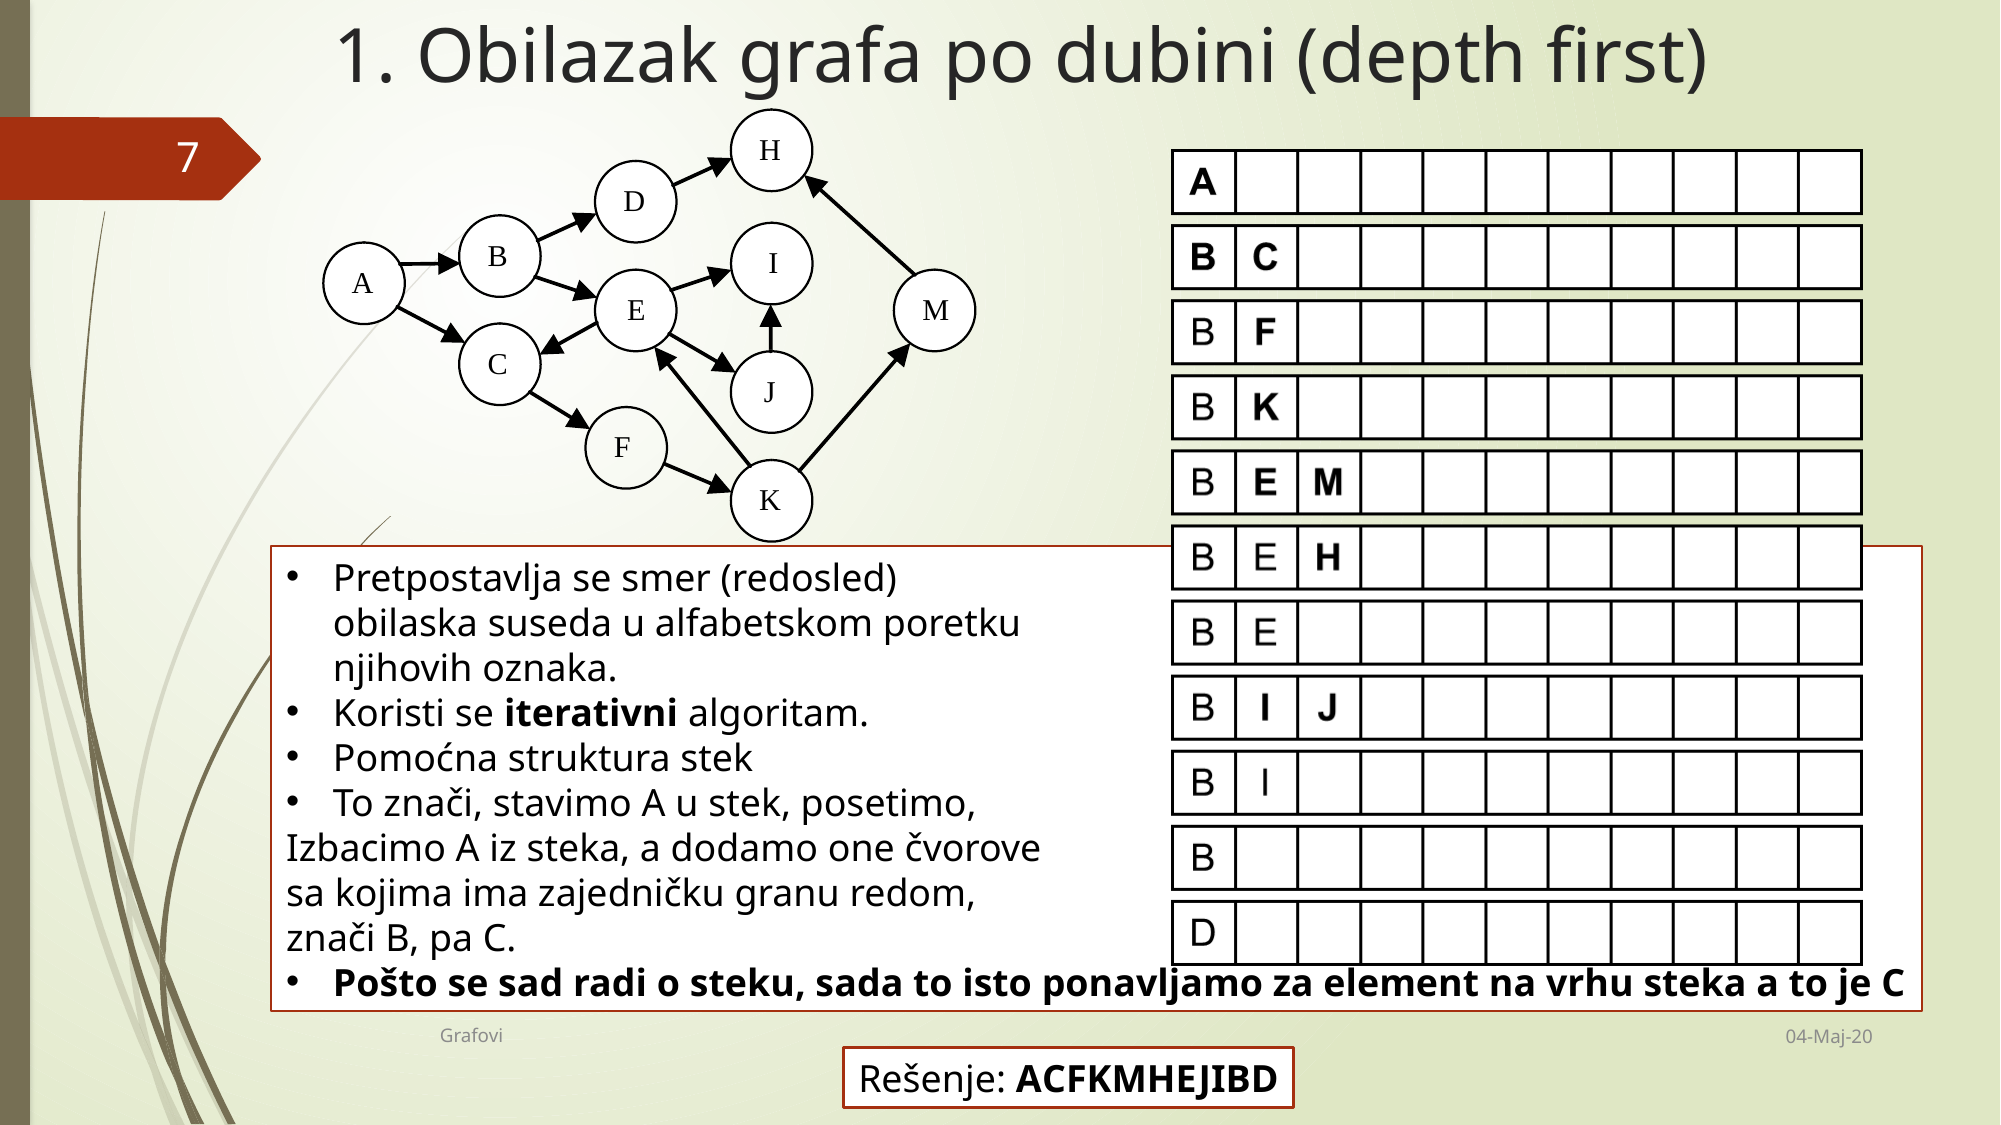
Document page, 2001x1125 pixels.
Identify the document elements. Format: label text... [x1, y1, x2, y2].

footer Grafovi [424, 1012, 1675, 1067]
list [318, 104, 981, 547]
slide_number 7 [87, 129, 216, 190]
title 1. Obilazak grafa po dubini (depth first) [318, 0, 1781, 211]
slide_number 04-Maj-20 [1699, 1012, 1888, 1067]
text_box Rešenje: ACFKMHEJIBD [842, 1046, 1295, 1109]
picture [1166, 146, 1863, 979]
text_box Pretpostavlja se smer (redosled) obilaska suseda u alfabetskom poretku njihovih oznaka. Koristi se iterativni algoritam. Pomoćna struktura stek To znači, stavimo A u stek, posetimo, Izbacimo A iz steka, a dodamo one čvorove sa kojima ima zajedničku granu redom, znači B, pa C. Pošto se sad radi o steku, sada to isto ponavljamo za element na vrhu steka a to je C [270, 545, 1923, 1012]
